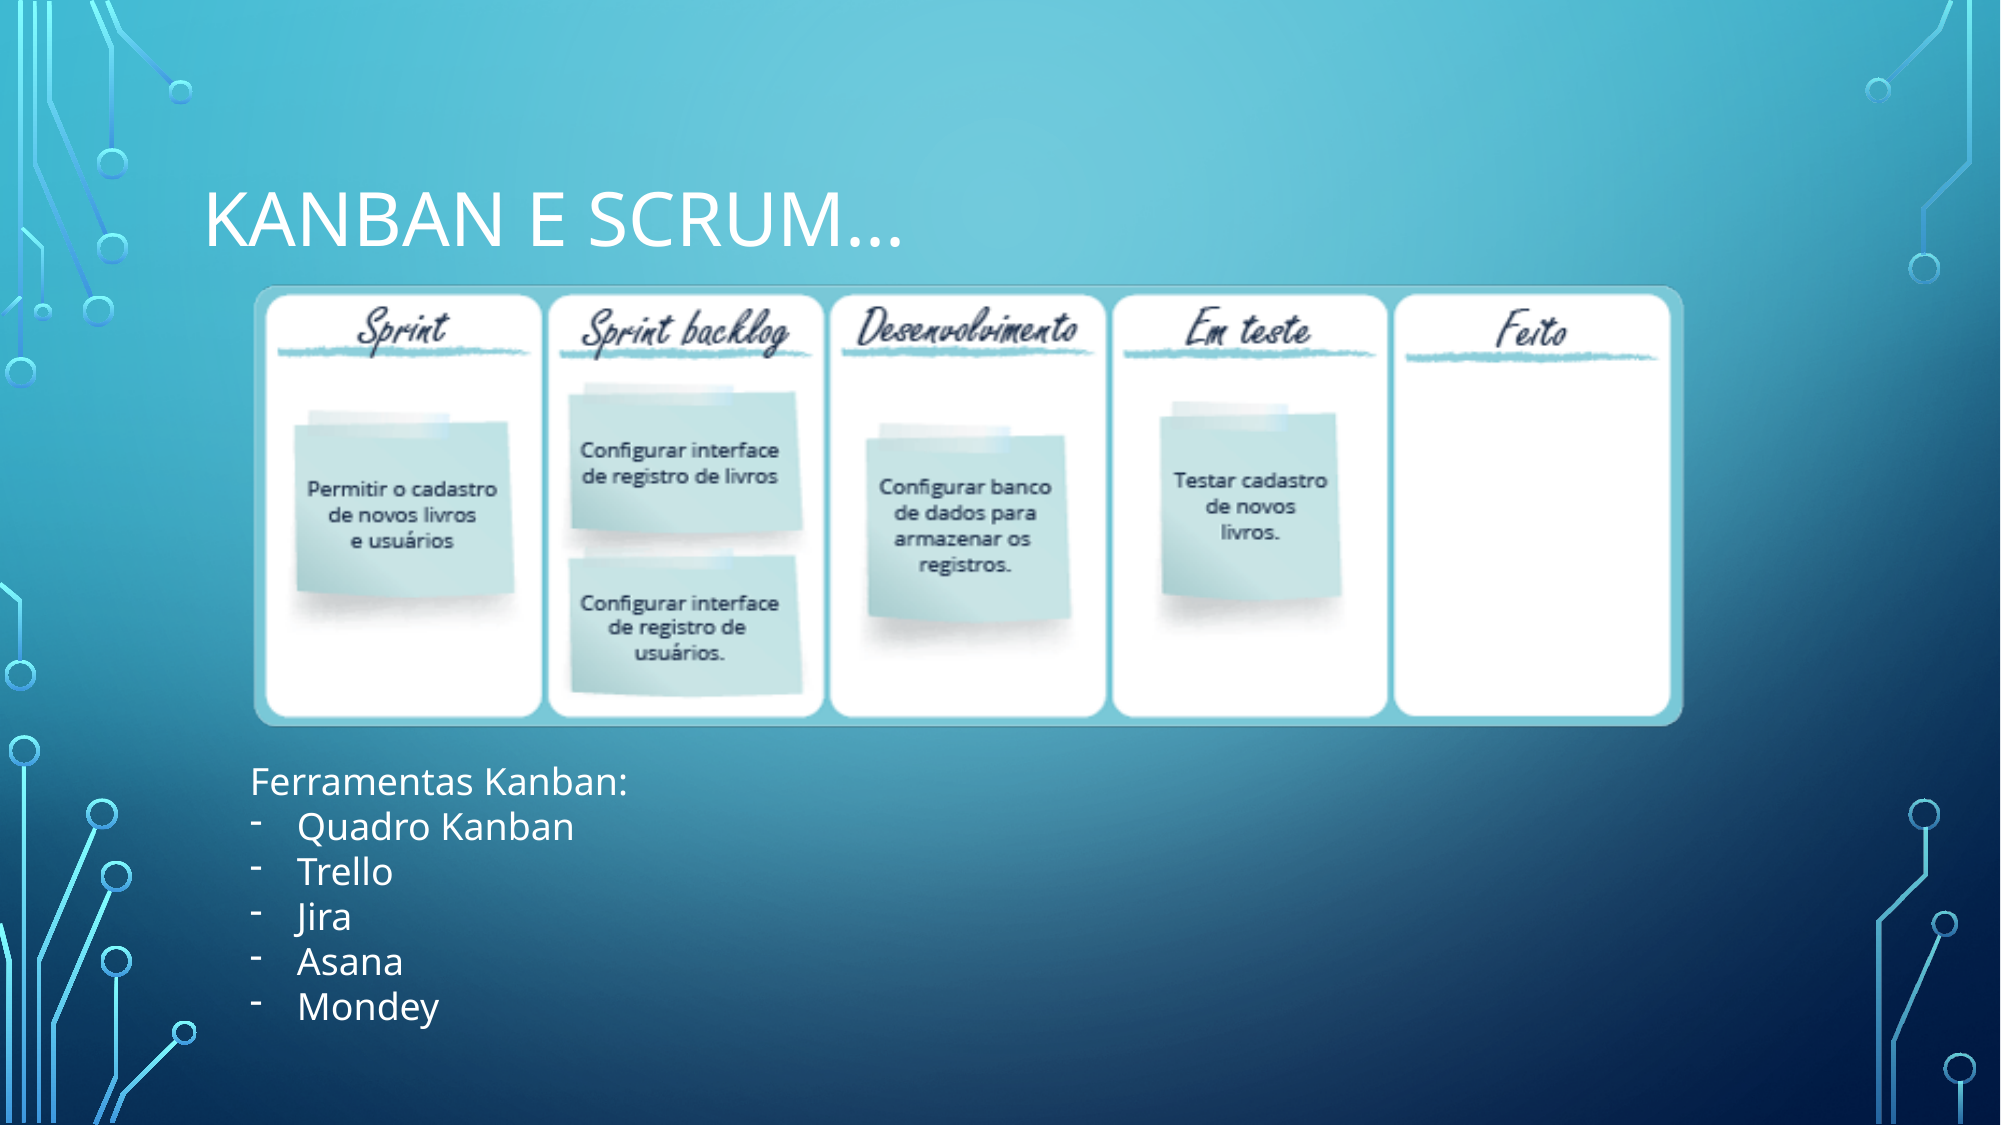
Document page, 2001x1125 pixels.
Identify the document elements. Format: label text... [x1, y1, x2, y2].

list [215, 264, 1721, 749]
title KANBAN e Scrum... [187, 101, 1813, 344]
text_box Ferramentas Kanban: Quadro Kanban Trello Jira Asana Mondey [235, 750, 781, 1036]
